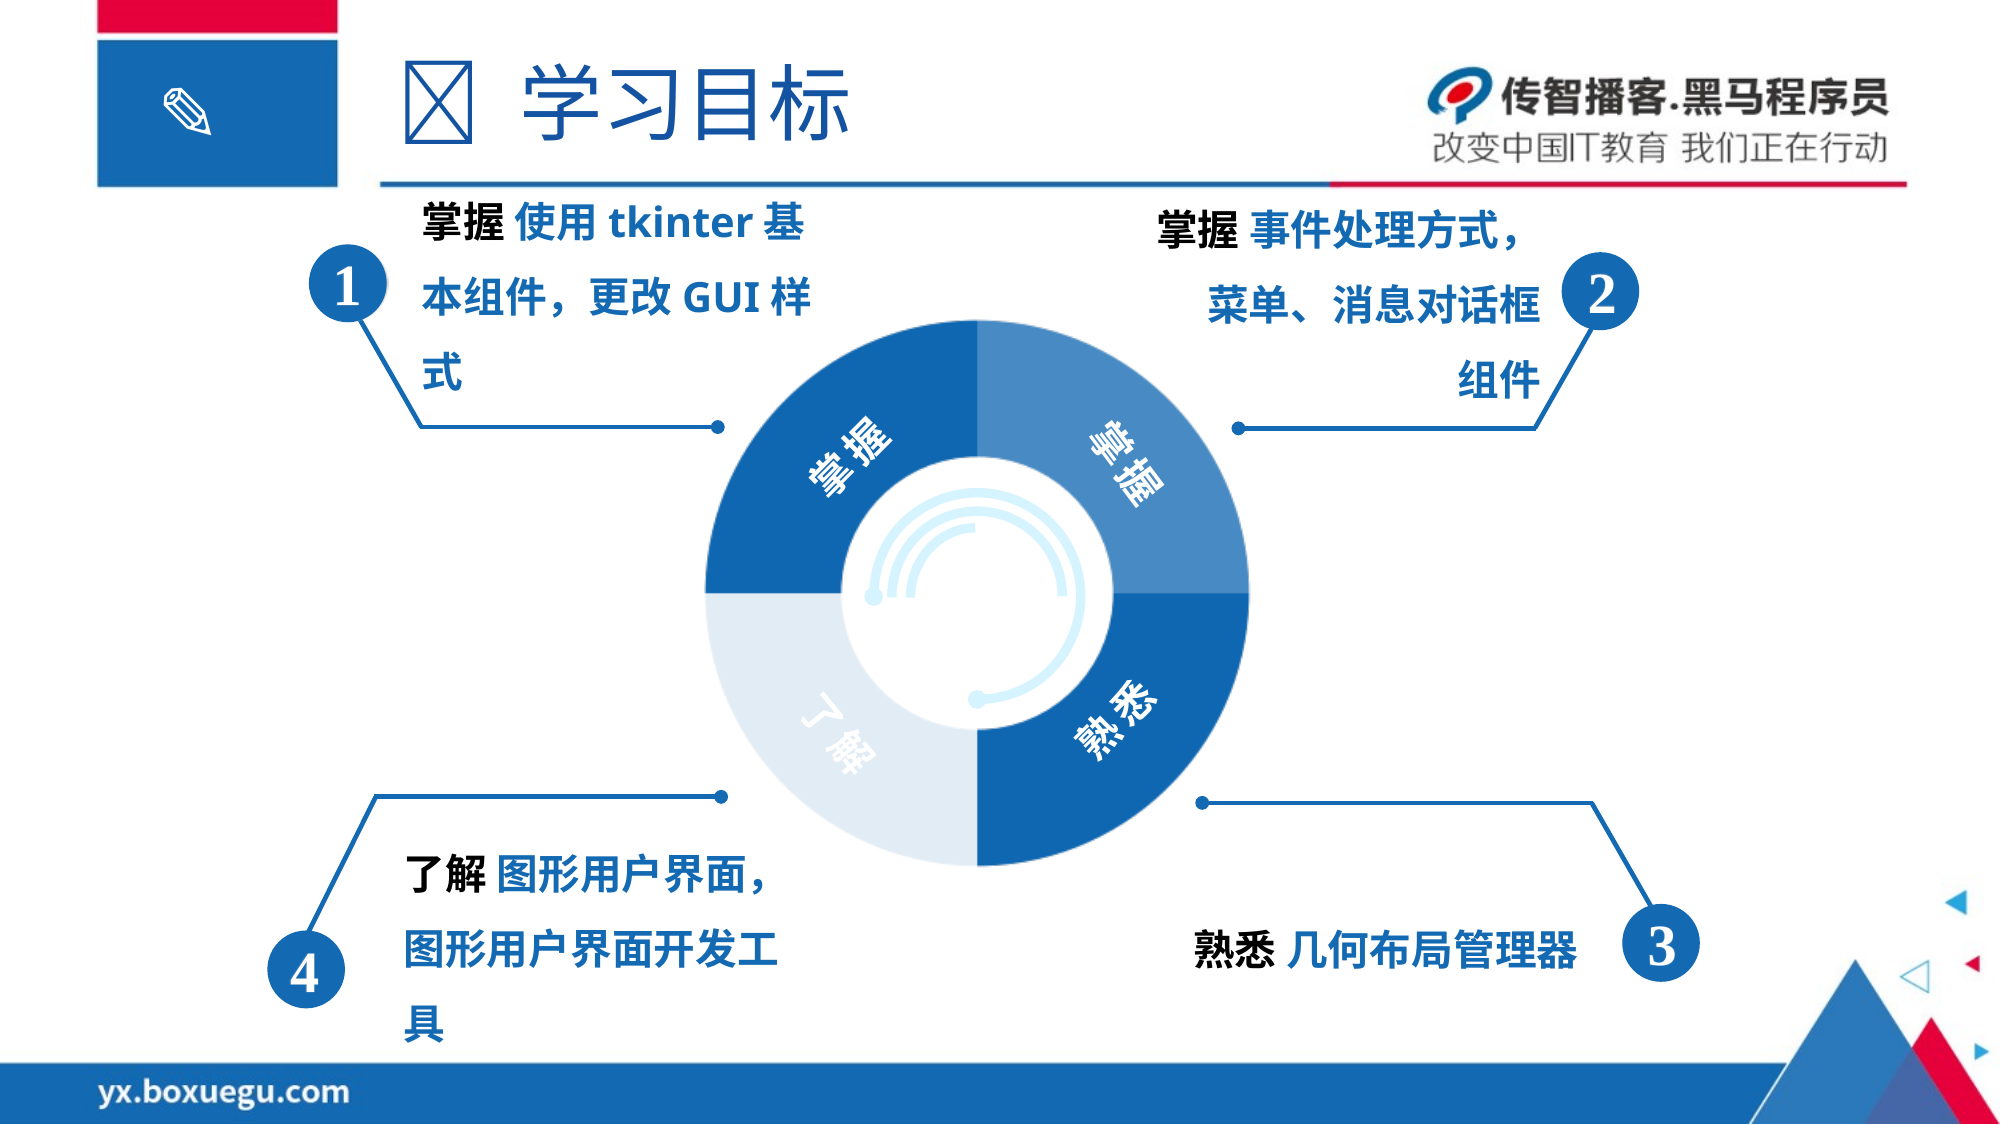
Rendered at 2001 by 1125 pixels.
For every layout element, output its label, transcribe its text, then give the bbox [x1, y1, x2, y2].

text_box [1138, 804, 1700, 986]
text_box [532, 285, 1420, 899]
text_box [1100, 170, 1640, 429]
picture [0, 0, 2000, 1124]
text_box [267, 796, 821, 1058]
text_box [308, 199, 852, 428]
text_box  学习目标 [382, 43, 1227, 159]
